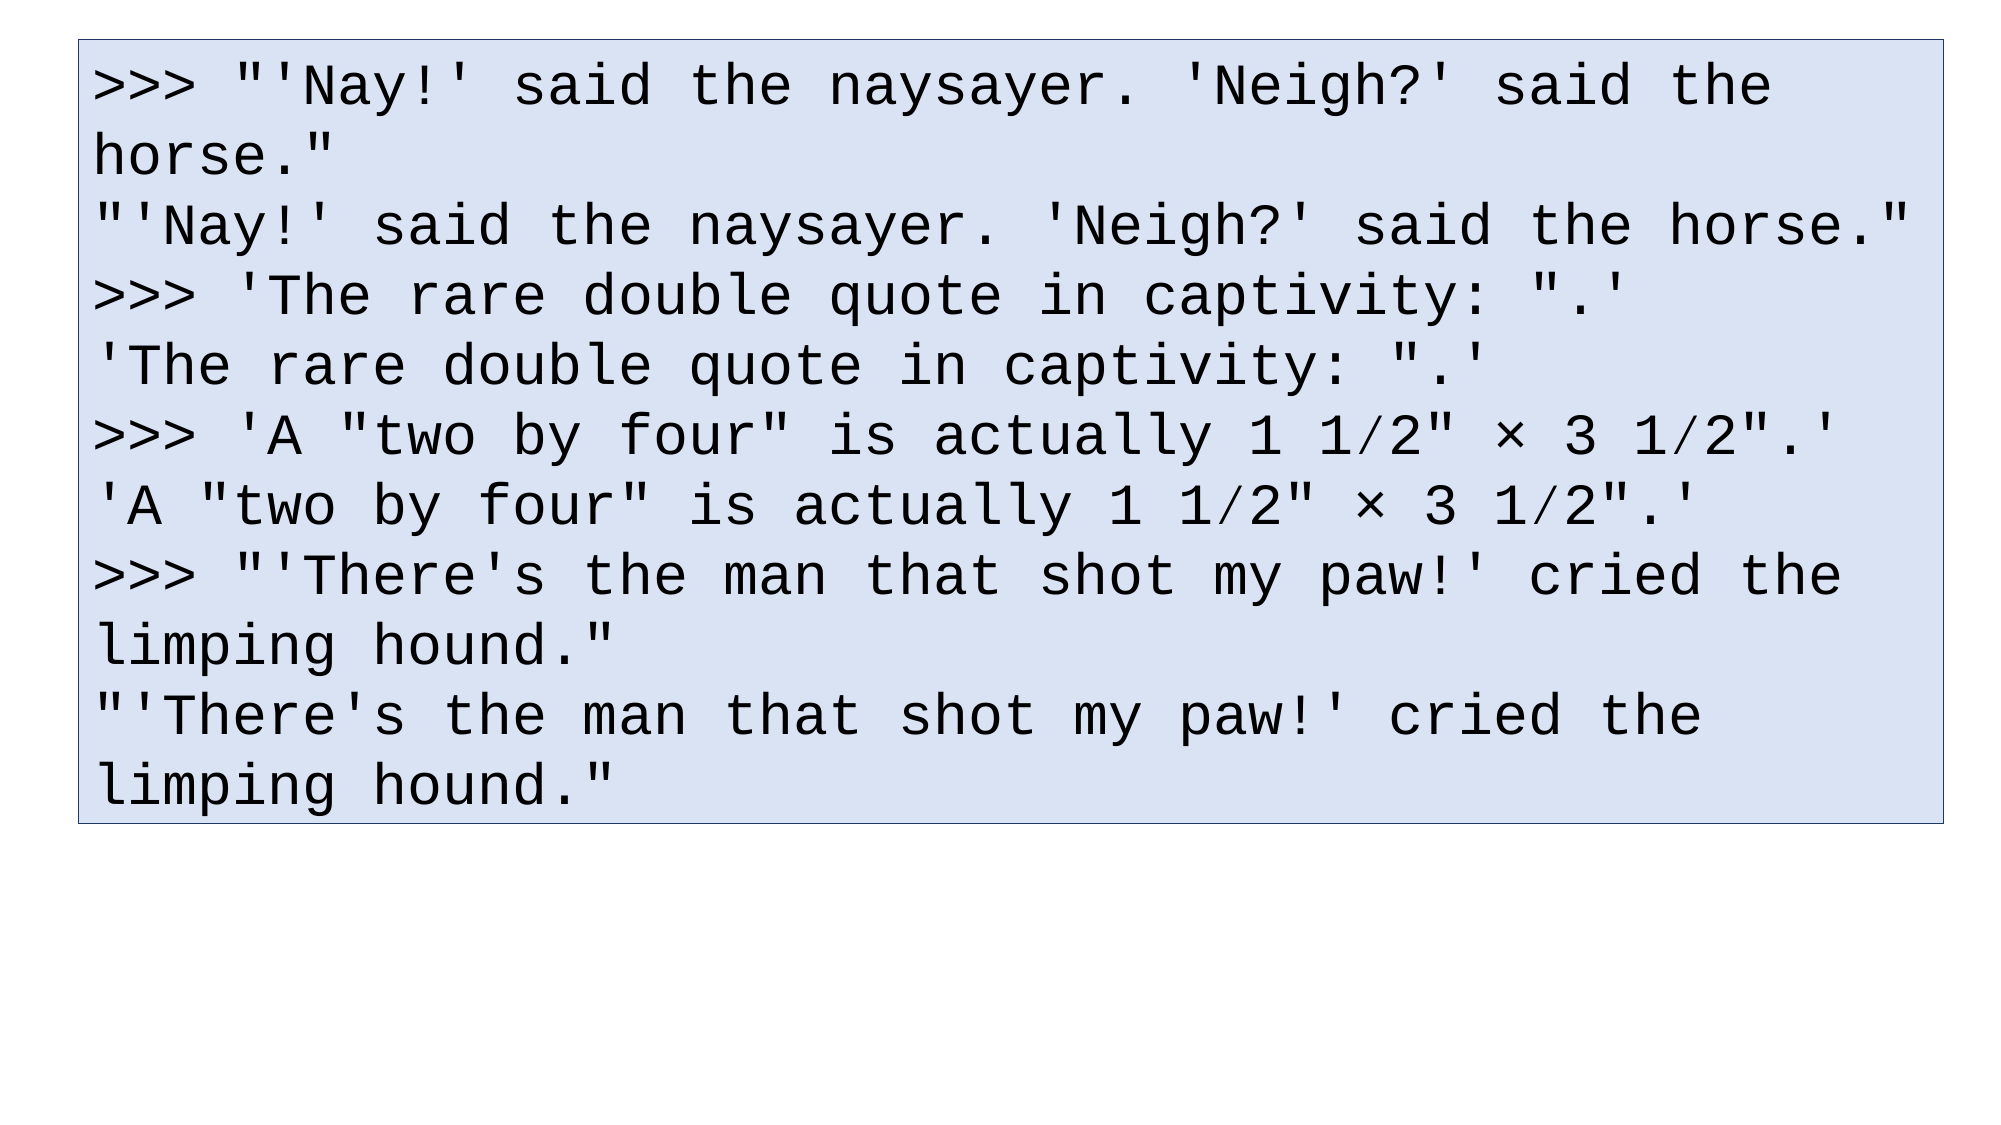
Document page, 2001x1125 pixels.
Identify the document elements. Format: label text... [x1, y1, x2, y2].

text_box >>> "'Nay!' said the naysayer. 'Neigh?' said the horse." "'Nay!' said the naysayer. 'Neigh?' said the horse." >>> 'The rare double quote in captivity: ".' 'The rare double quote in captivity: ".' >>> 'A "two by four" is actually 1 1⁄2" × 3 1⁄2".' 'A "two by four" is actually 1 1⁄2" × 3 1⁄2".' >>> "'There's the man that shot my paw!' cried the limping hound." "'There's the man that shot my paw!' cried the limping hound." [78, 39, 1944, 824]
